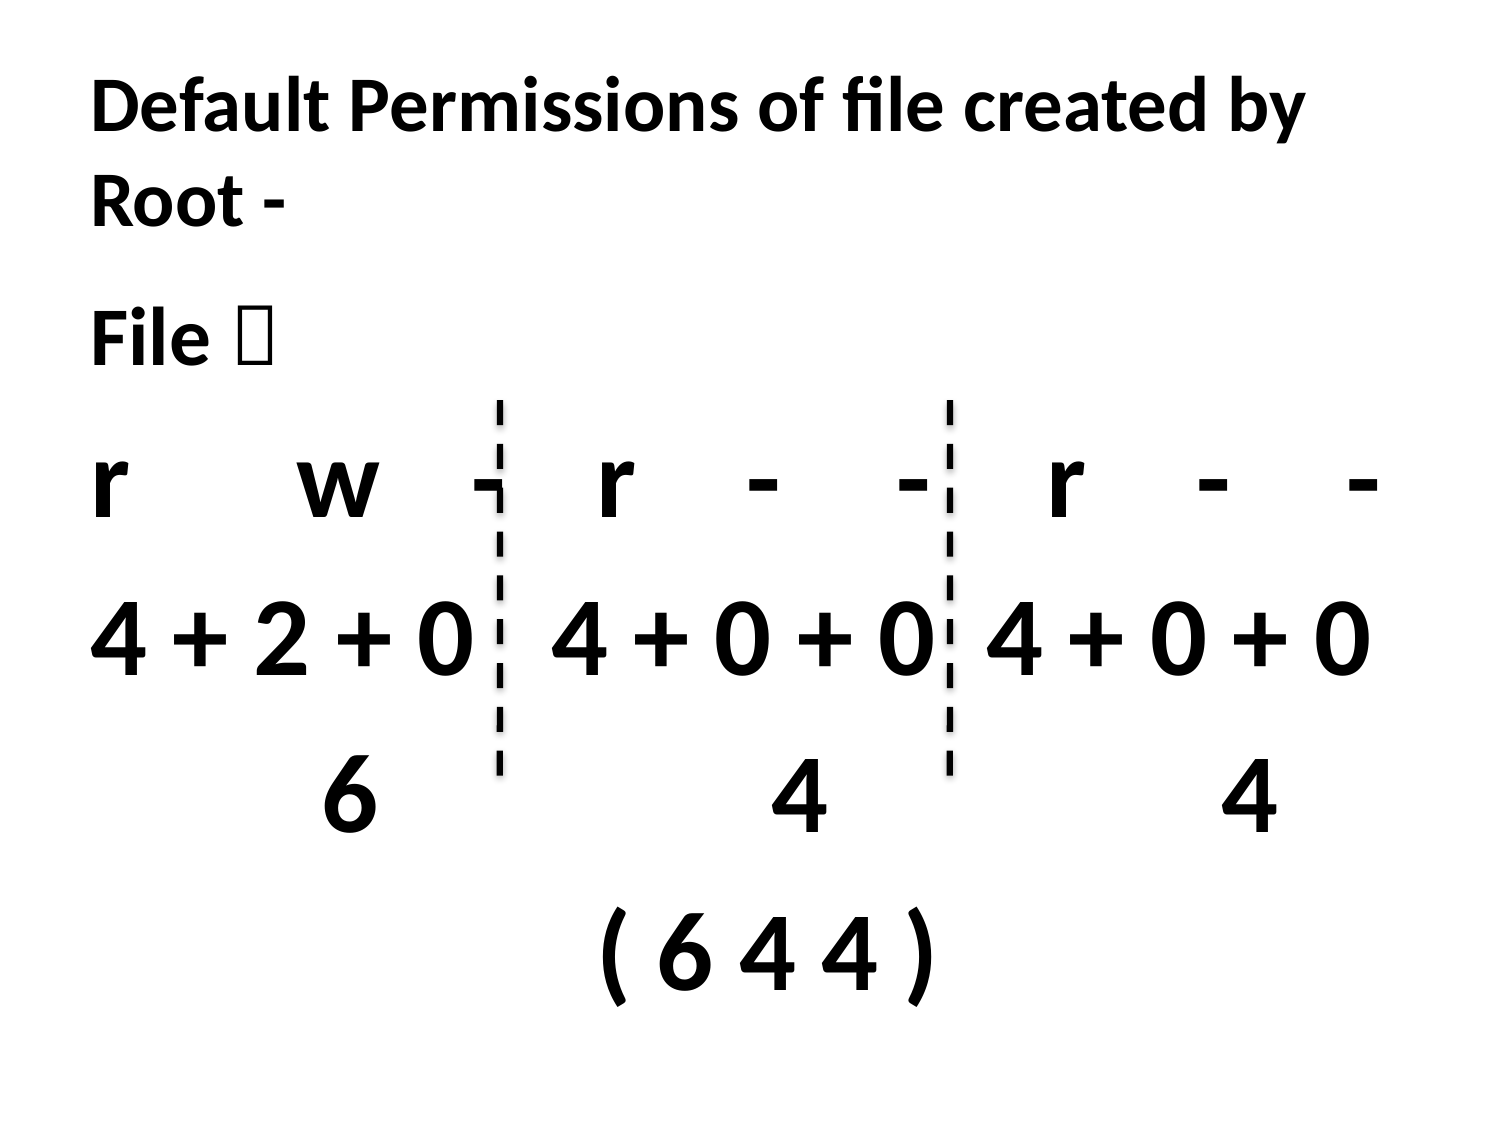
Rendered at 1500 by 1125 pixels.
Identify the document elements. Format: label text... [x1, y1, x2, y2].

list File  r w - r - - r - - 4 + 2 + 0 4 + 0 + 0 4 + 0 + 0 6 4 4 ( 6 4 4 ) [75, 275, 1425, 1063]
title Default Permissions of file created by Root - [75, 45, 1425, 250]
